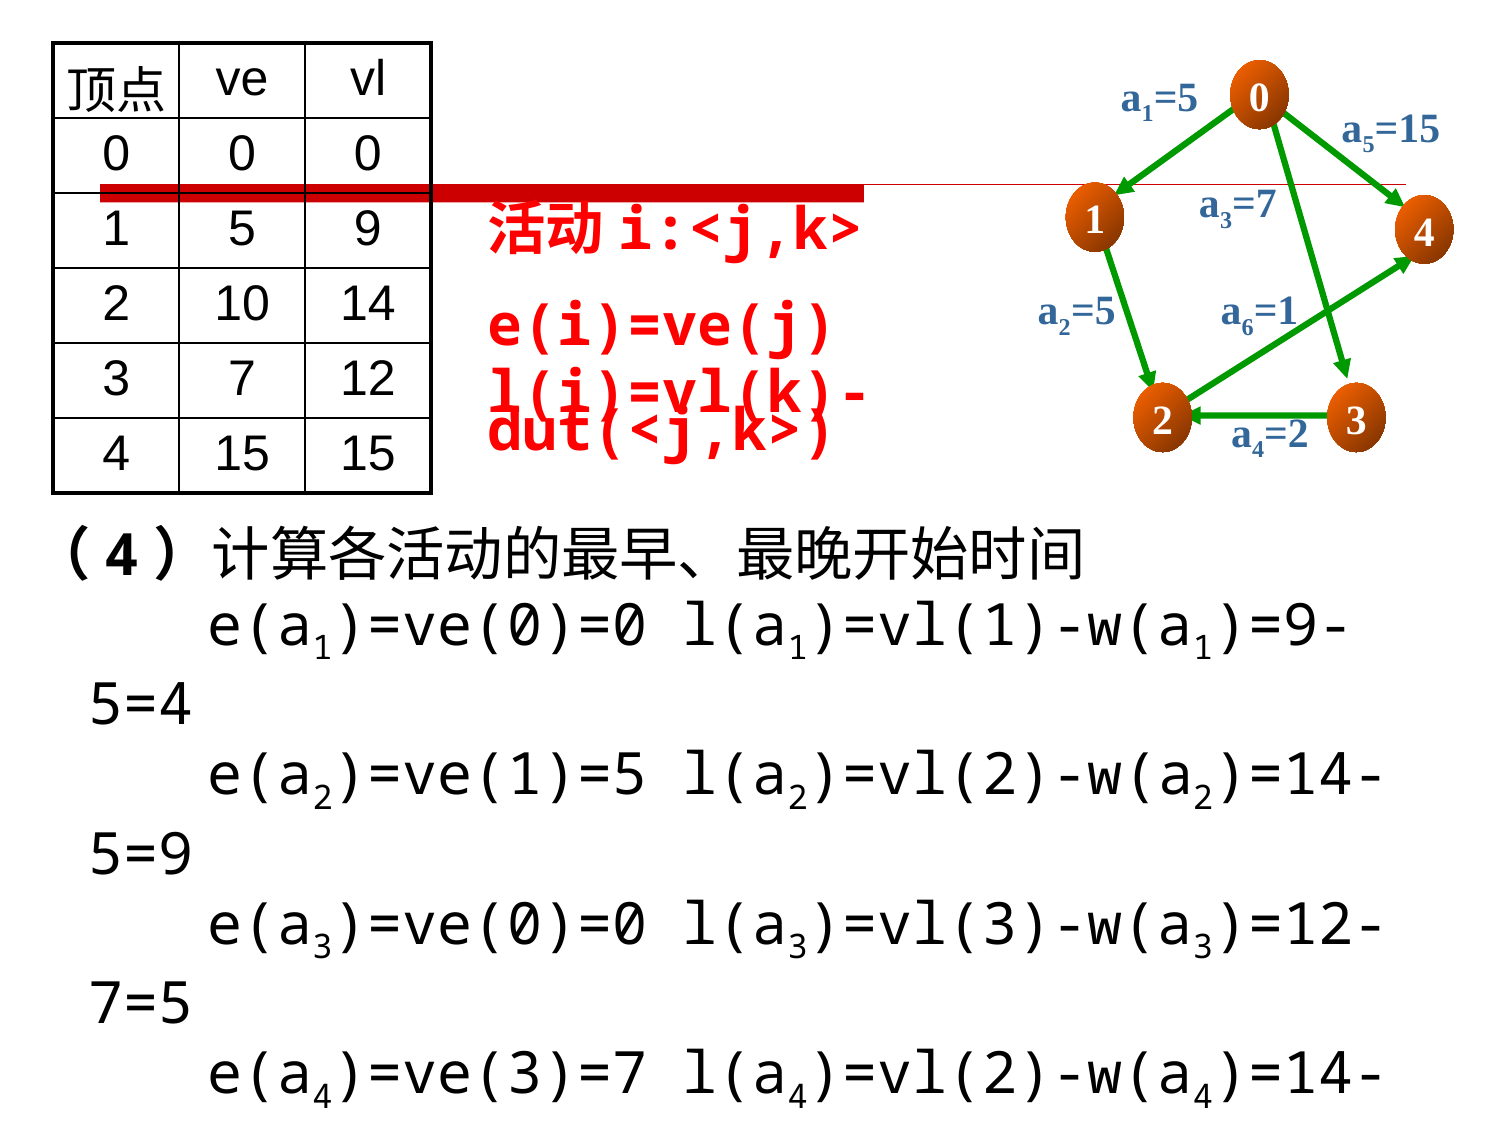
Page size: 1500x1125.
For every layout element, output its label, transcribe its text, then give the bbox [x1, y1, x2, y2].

text_box （4）计算各活动的最早、最晚开始时间 e(a1)=ve(0)=0 l(a1)=vl(1)-w(a1)=9-5=4 e(a2)=ve(1)=5 l(a2)=vl(2)-w(a2)=14-5=9 e(a3)=ve(0)=0 l(a3)=vl(3)-w(a3)=12-7=5 e(a4)=ve(3)=7 l(a4)=vl(2)-w(a4)=14-2=12 e(a5)=ve(0)=0 l(a5)=vl(4)-w(a5)=15-15=0 e(a6)=ve(2)=10 l(a6)=vl(4)-w(a6)=15-1=14 [17, 509, 1464, 1034]
text_box 活动i:<j,k> e(i)=ve(j) l(i)=vl(k)-dut(<j,k>) [472, 216, 1010, 469]
table_cell 10 [180, 269, 304, 342]
table_cell 0 [306, 119, 429, 192]
table_cell 15 [180, 419, 304, 491]
table_header vl [306, 45, 429, 117]
table_cell 3 [55, 344, 178, 417]
table_cell 5 [180, 194, 304, 267]
table_cell 9 [306, 194, 429, 267]
table_cell 15 [306, 419, 429, 491]
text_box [1015, 59, 1454, 480]
table_cell 2 [55, 269, 178, 342]
table_cell 0 [180, 119, 304, 192]
table_cell 14 [306, 269, 429, 342]
table_header 顶点 [55, 45, 178, 117]
table_cell 1 [55, 194, 178, 267]
table_cell 0 [55, 119, 178, 192]
table_cell 12 [306, 344, 429, 417]
table_cell 4 [55, 419, 178, 491]
table_header ve [180, 45, 304, 117]
table_cell 7 [180, 344, 304, 417]
